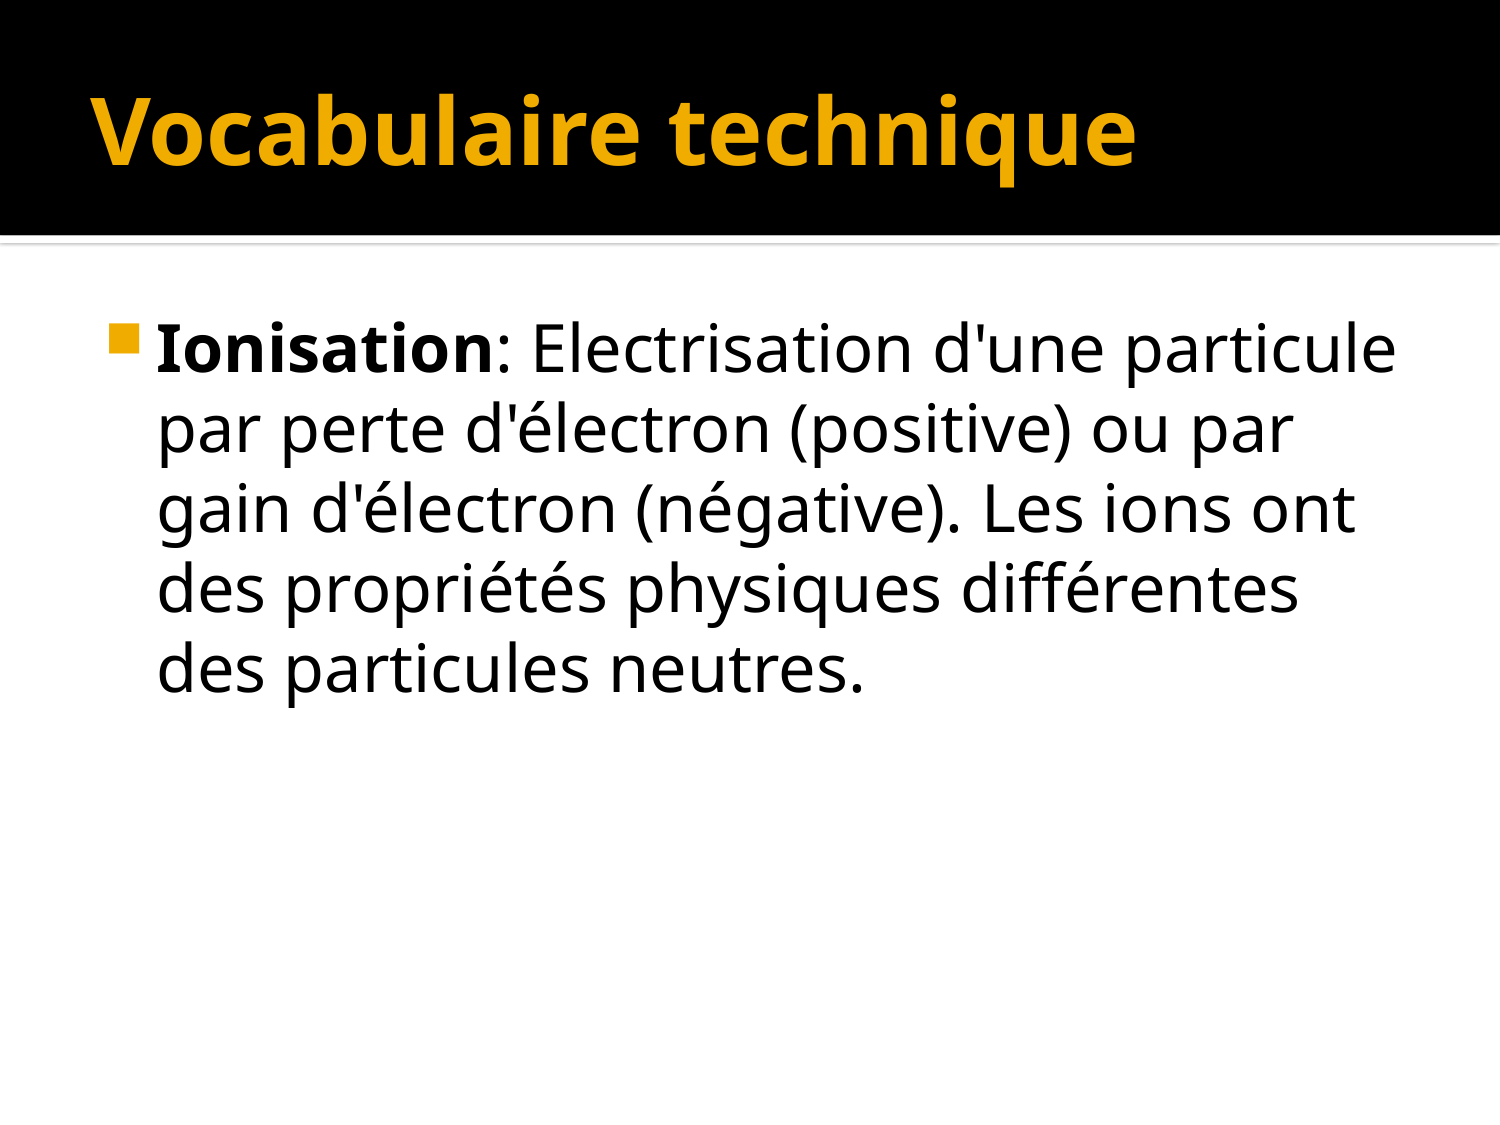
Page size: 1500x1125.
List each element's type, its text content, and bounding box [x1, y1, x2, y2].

list Ionisation: Electrisation d'une particule par perte d'électron (positive) ou par gain d'électron (négative). Les ions ont des propriétés physiques différentes des particules neutres. [75, 291, 1425, 1050]
title Vocabulaire technique [75, 25, 1425, 231]
